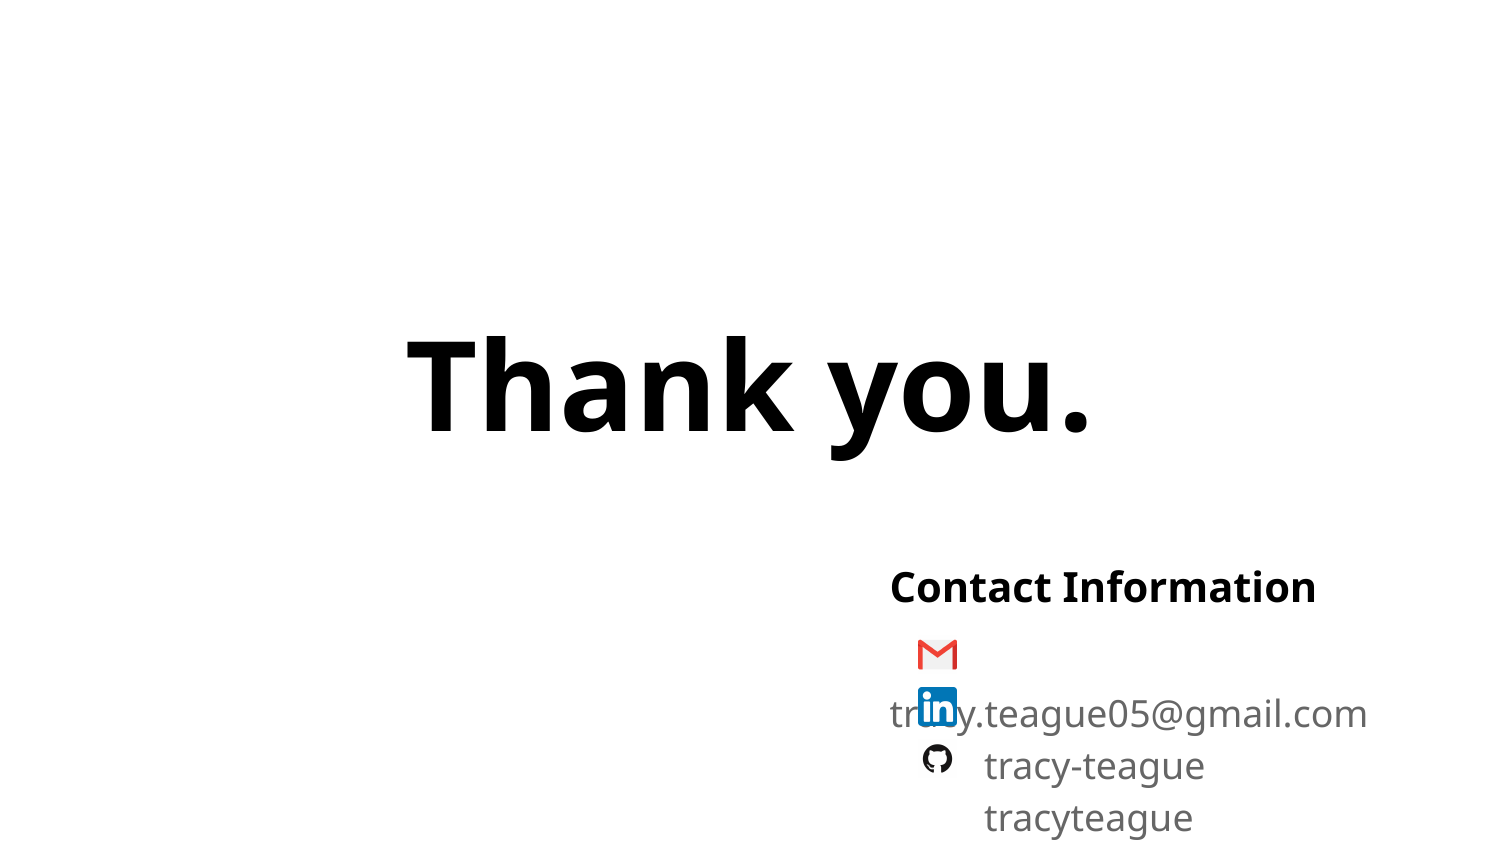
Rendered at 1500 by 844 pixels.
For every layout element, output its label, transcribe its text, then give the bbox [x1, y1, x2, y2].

text_box Contact Information tracy.teague05@gmail.com tracy-teague tracyteague [874, 545, 1490, 844]
picture [918, 687, 957, 726]
title Thank you. [10, 179, 1490, 622]
picture [918, 635, 957, 674]
picture [918, 739, 957, 778]
